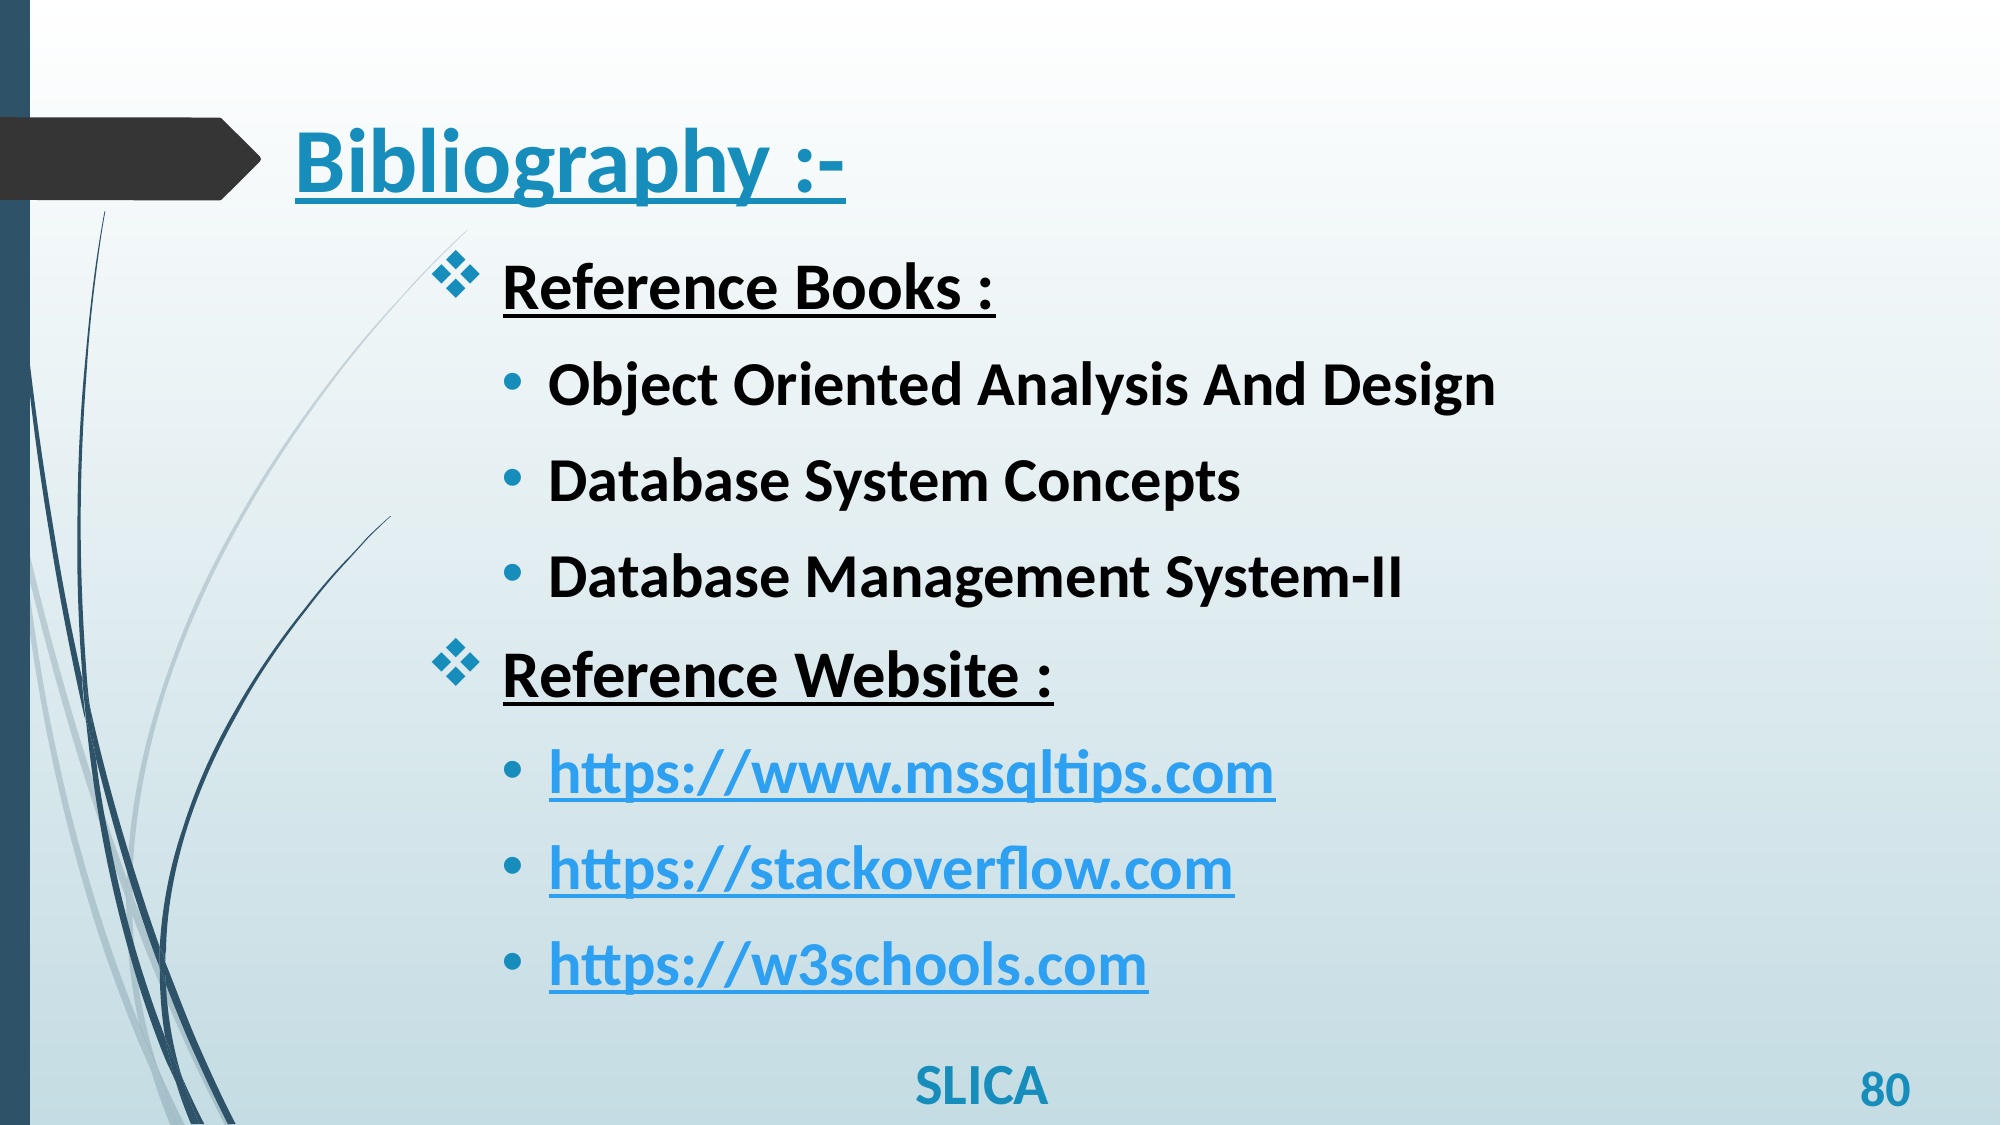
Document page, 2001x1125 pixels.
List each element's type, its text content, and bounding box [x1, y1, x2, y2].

list Reference Books : Object Oriented Analysis And Design Database System Concepts Database Management System-II Reference Website : https://www.mssqltips.com https://stackoverflow.com https://w3schools.com [411, 235, 1875, 1039]
text_box 80 [1845, 1049, 1927, 1125]
text_box SLICA [900, 1039, 1067, 1125]
title Bibliography :- [279, 93, 930, 229]
